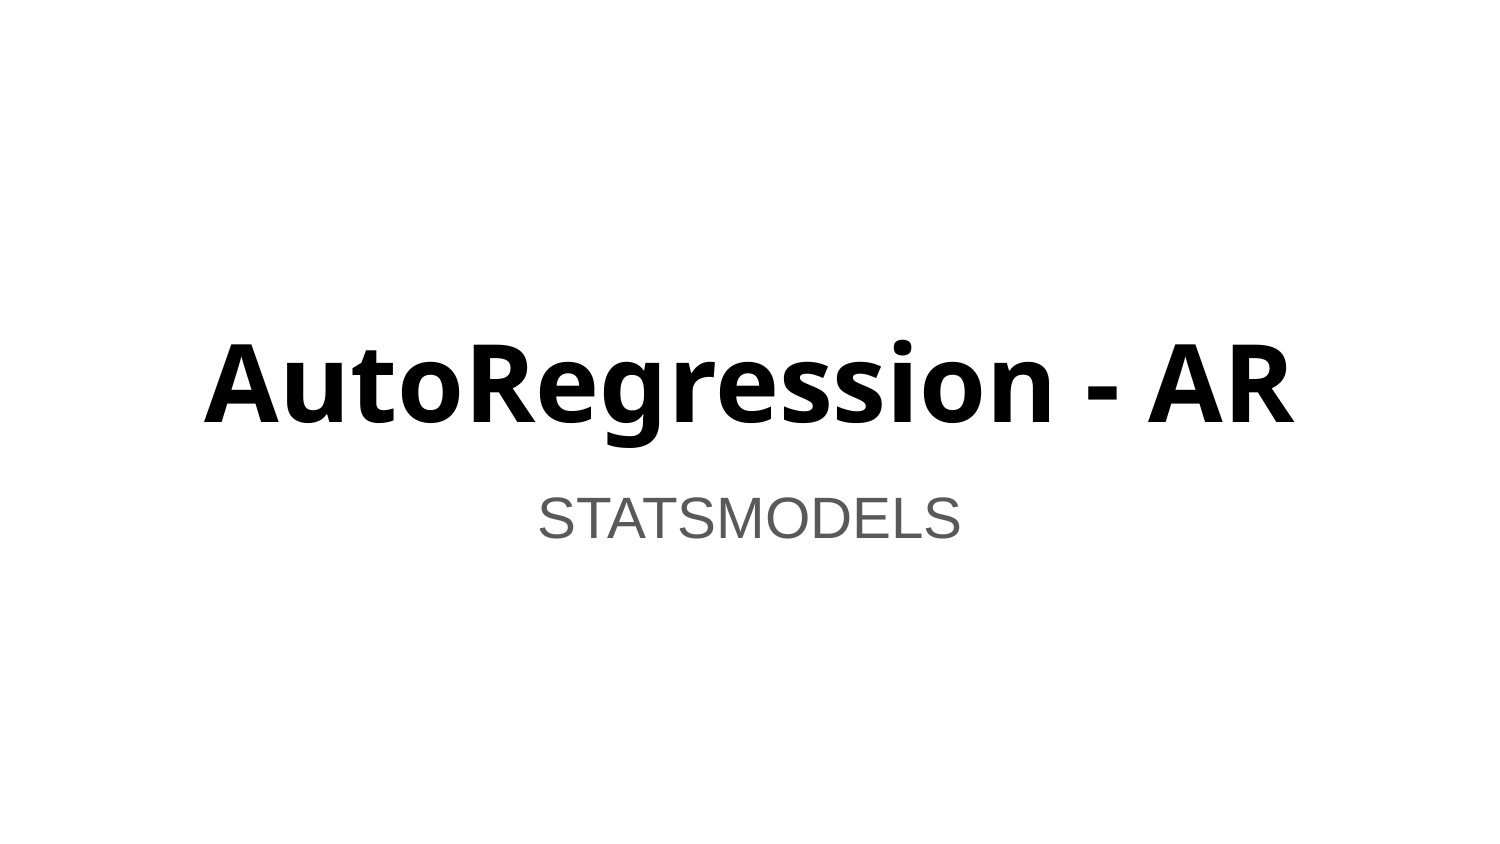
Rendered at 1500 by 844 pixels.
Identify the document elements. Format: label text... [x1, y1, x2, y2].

subtitle STATSMODELS [51, 464, 1449, 595]
title AutoRegression - AR [51, 122, 1449, 459]
